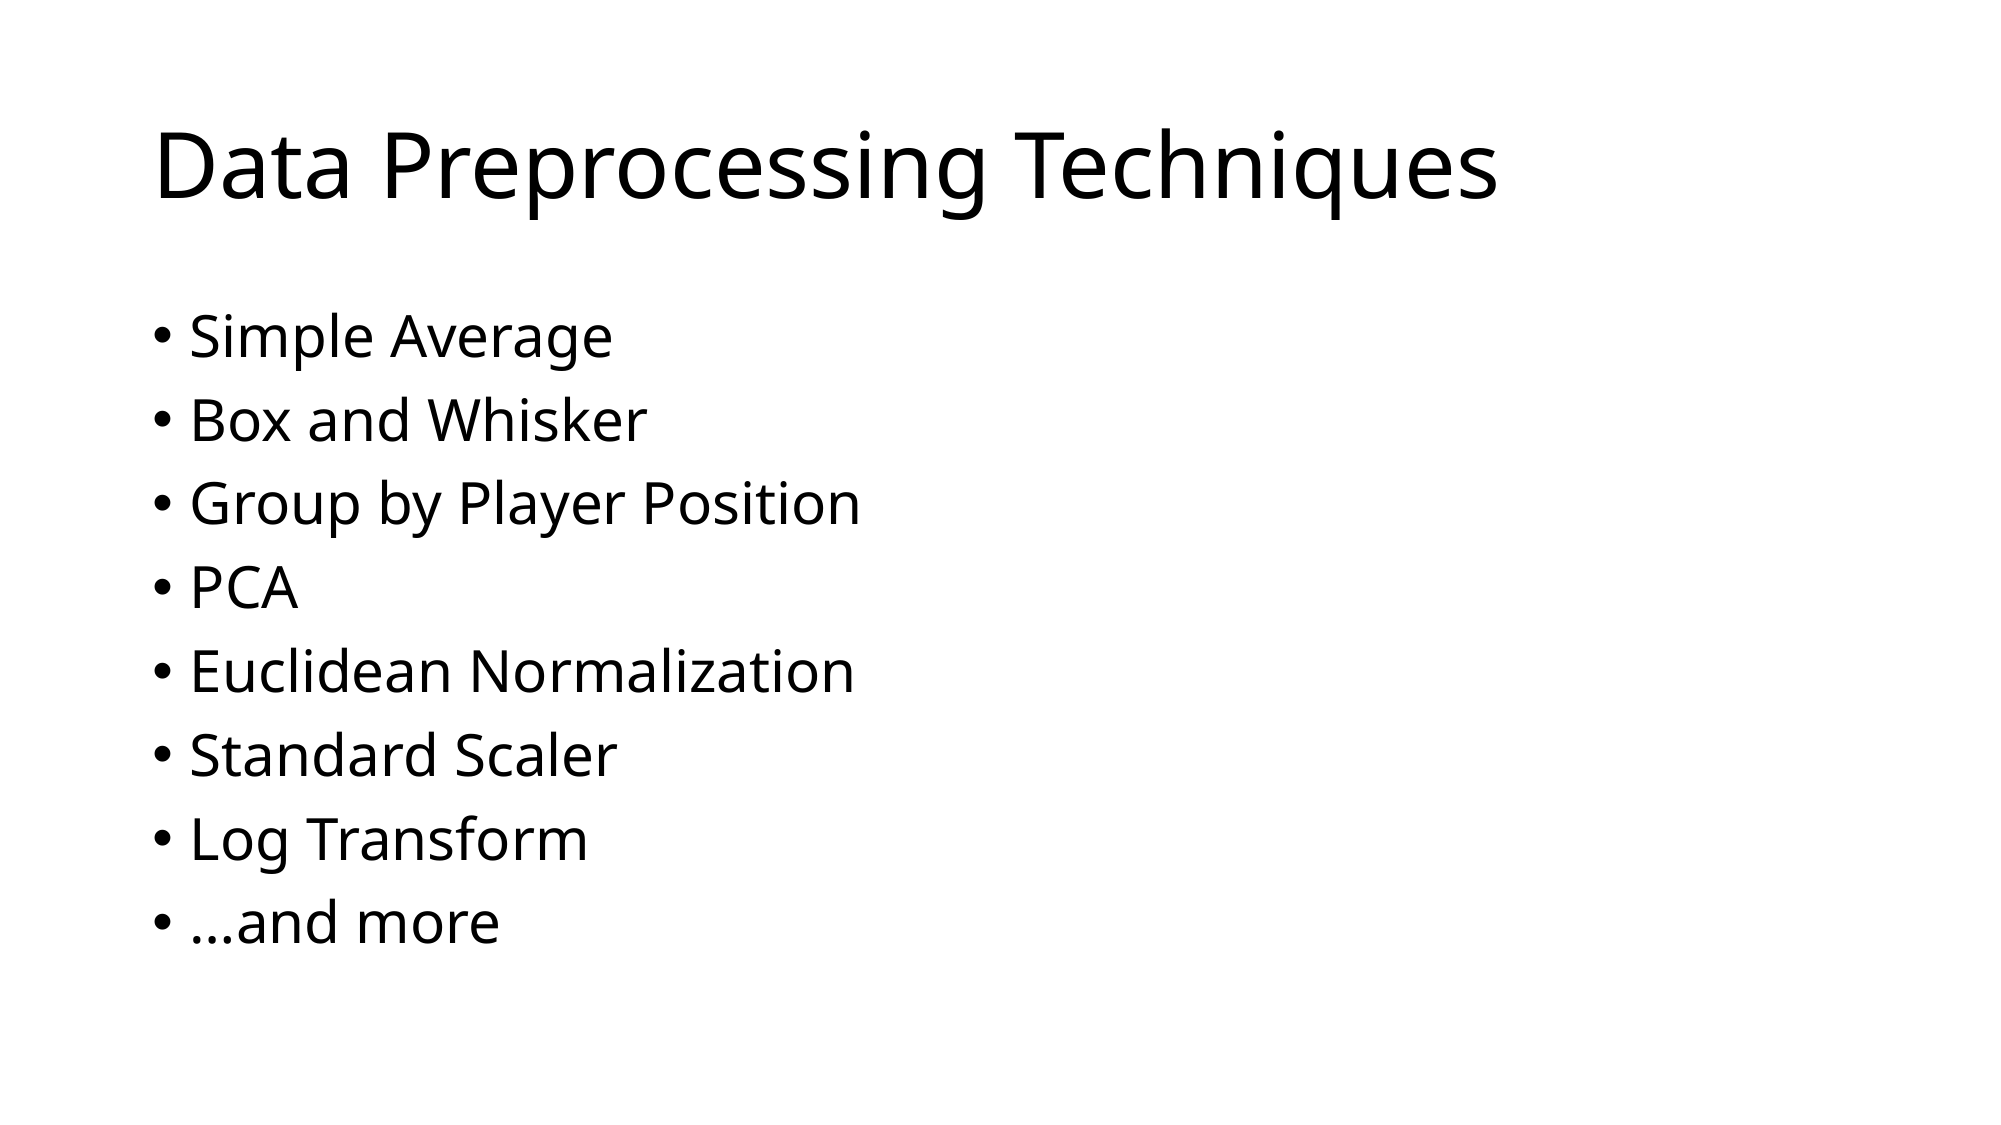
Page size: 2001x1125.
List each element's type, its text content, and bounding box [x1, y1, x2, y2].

title Data Preprocessing Techniques [137, 59, 1863, 278]
list Simple Average Box and Whisker Group by Player Position PCA Euclidean Normalization Standard Scaler Log Transform …and more [137, 299, 1863, 1014]
